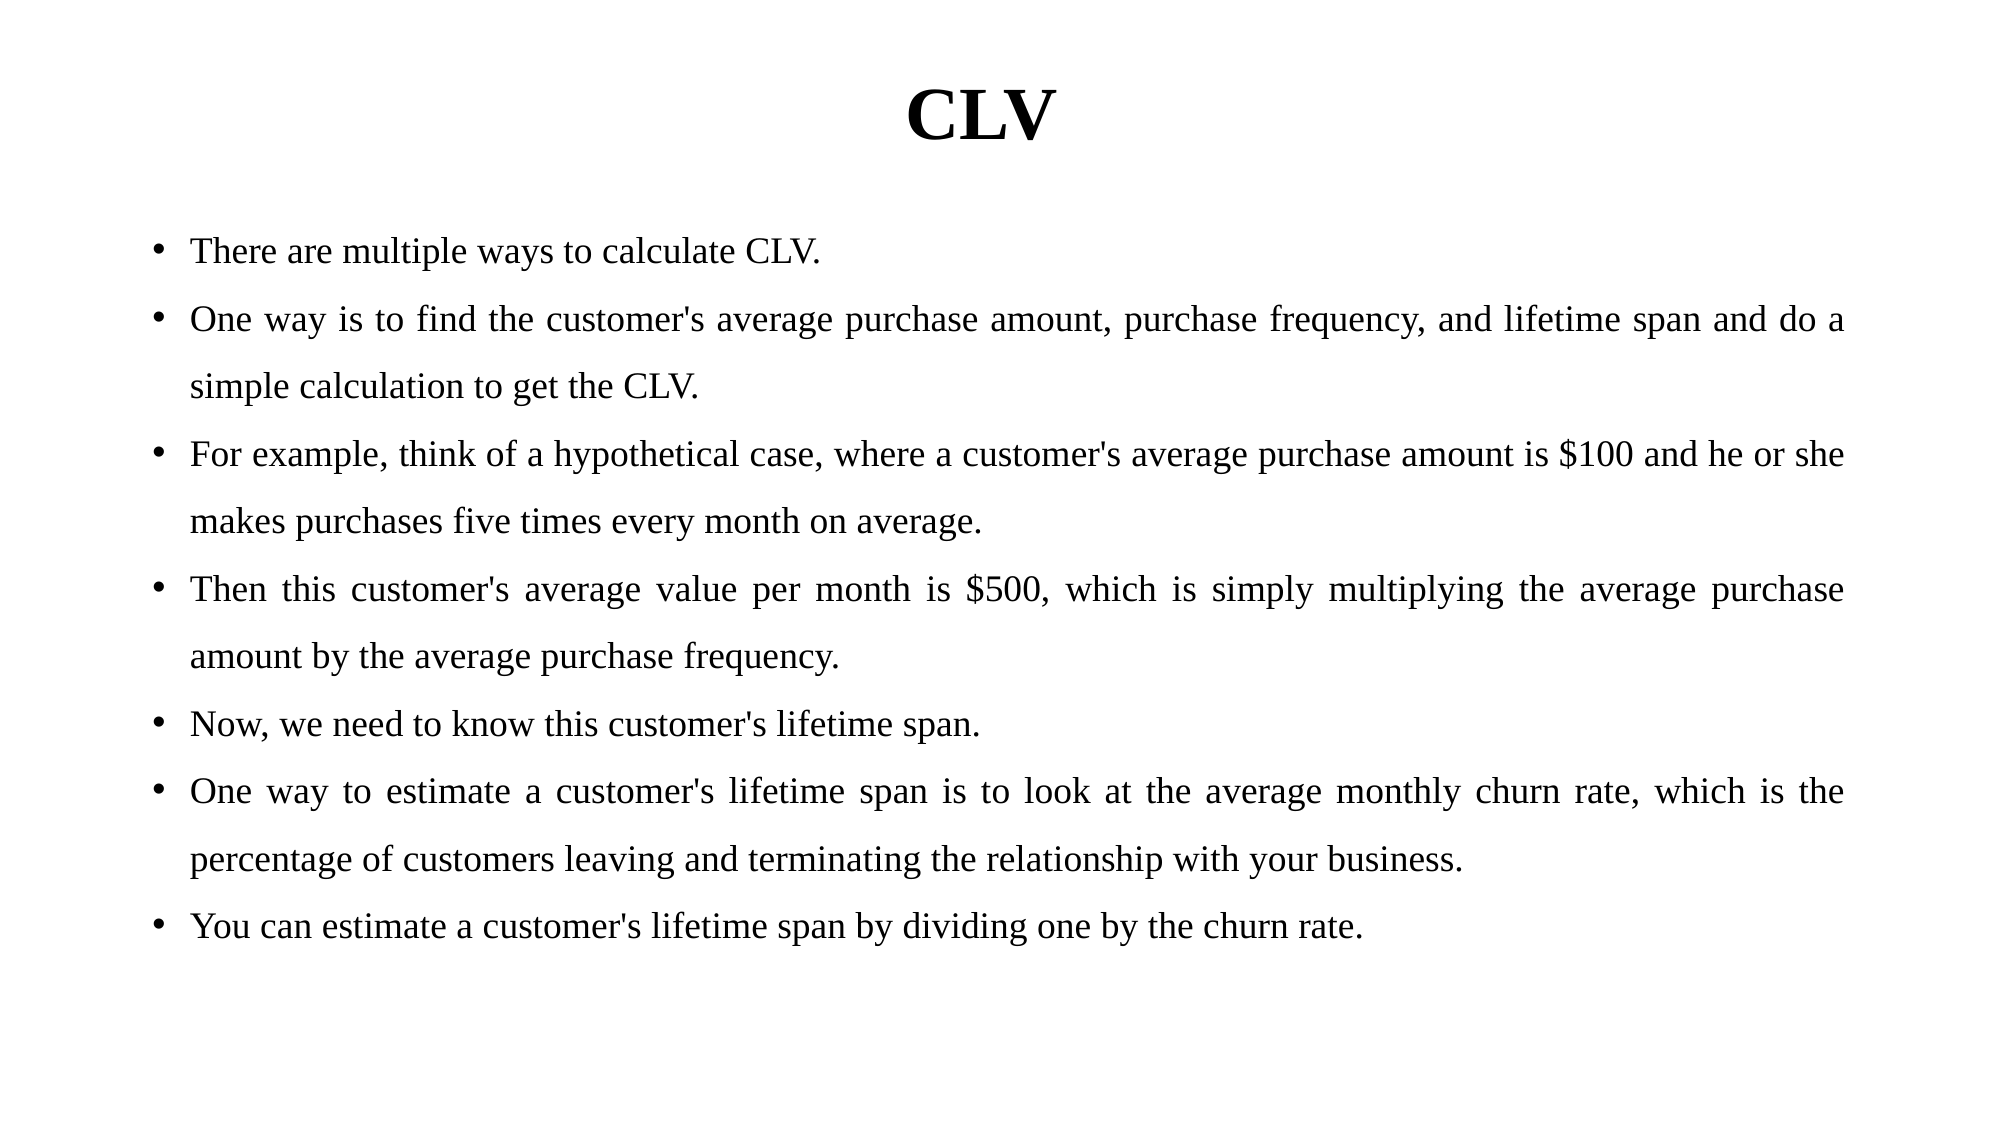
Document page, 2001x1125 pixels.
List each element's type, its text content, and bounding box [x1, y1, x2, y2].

list There are multiple ways to calculate CLV. One way is to find the customer's average purchase amount, purchase frequency, and lifetime span and do a simple calculation to get the CLV. For example, think of a hypothetical case, where a customer's average purchase amount is $100 and he or she makes purchases five times every month on average. Then this customer's average value per month is $500, which is simply multiplying the average purchase amount by the average purchase frequency. Now, we need to know this customer's lifetime span. One way to estimate a customer's lifetime span is to look at the average monthly churn rate, which is the percentage of customers leaving and terminating the relationship with your business. You can estimate a customer's lifetime span by dividing one by the churn rate. [137, 196, 1863, 1125]
title CLV [119, 59, 1845, 170]
